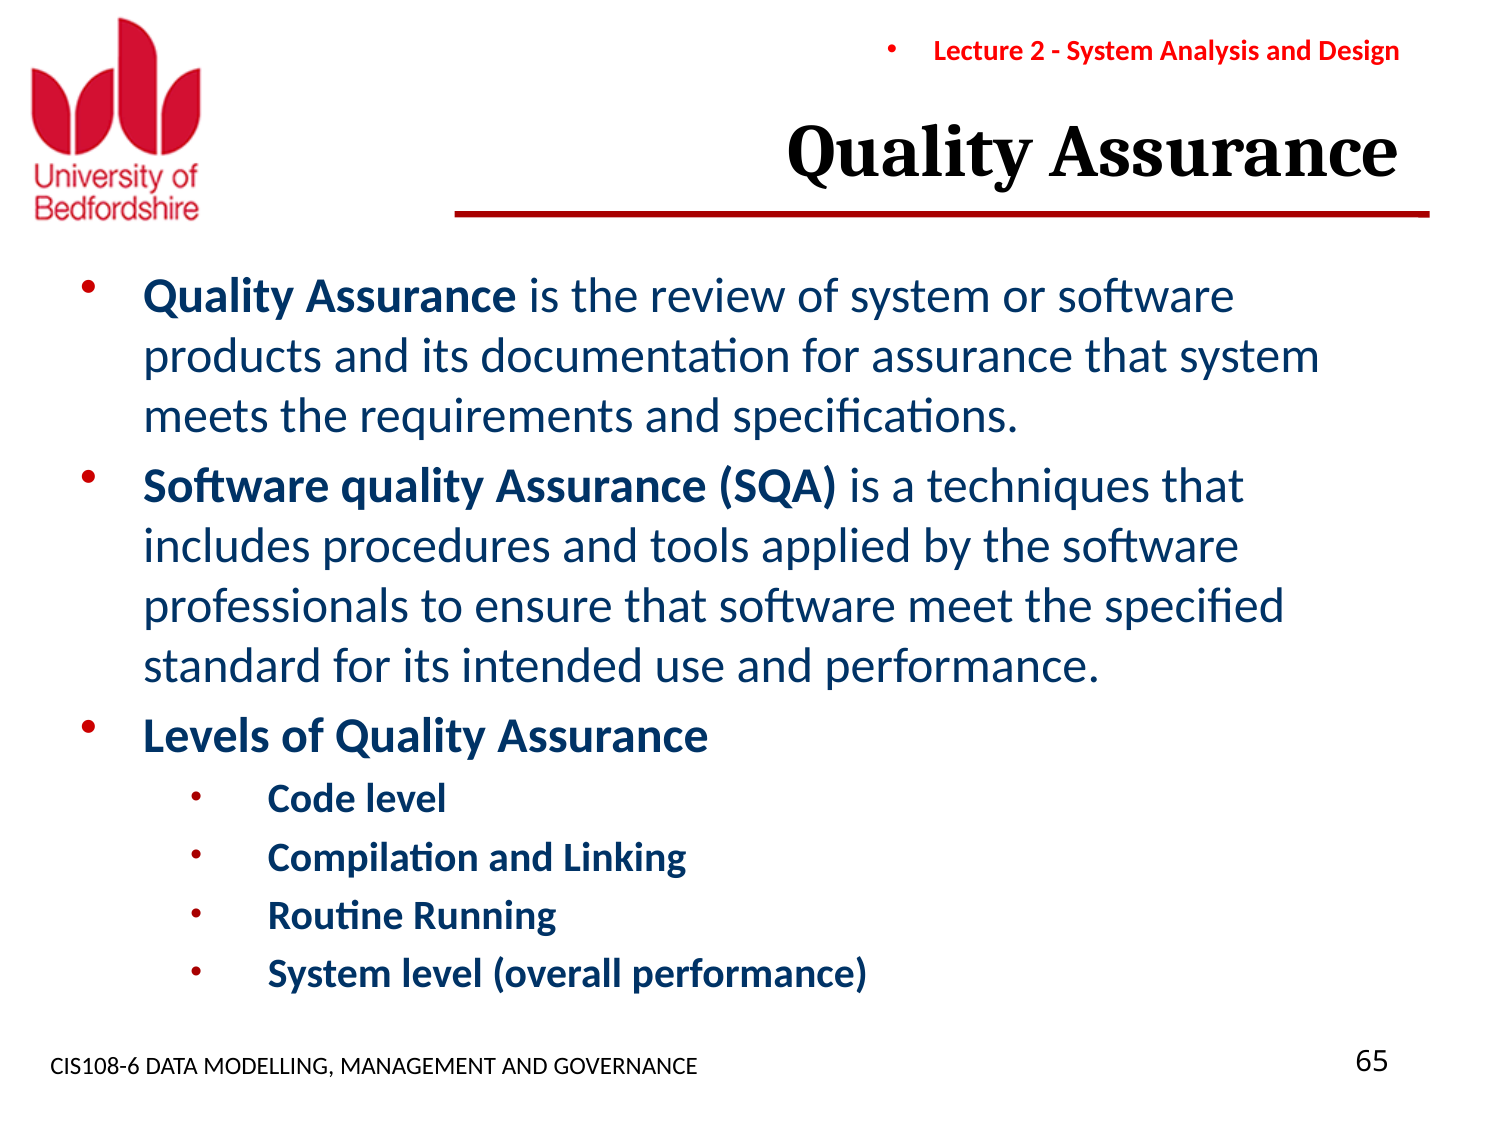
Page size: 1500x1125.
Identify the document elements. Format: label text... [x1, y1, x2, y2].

footer CIS108-6 DATA MODELLING, MANAGEMENT AND GOVERNANCE [35, 1035, 750, 1095]
title Quality Assurance [265, 90, 1416, 203]
picture [0, 0, 237, 236]
list Quality Assurance is the review of system or software products and its documentation for assurance that system meets the requirements and specifications. Software quality Assurance (SQA) is a techniques that includes procedures and tools applied by the software professionals to ensure that software meet the specified standard for its intended use and performance. Levels of Quality Assurance Code level Compilation and Linking Routine Running System level (overall performance) [64, 255, 1413, 1035]
slide_number Lecture 2 - System Analysis and Design [856, 18, 1416, 79]
